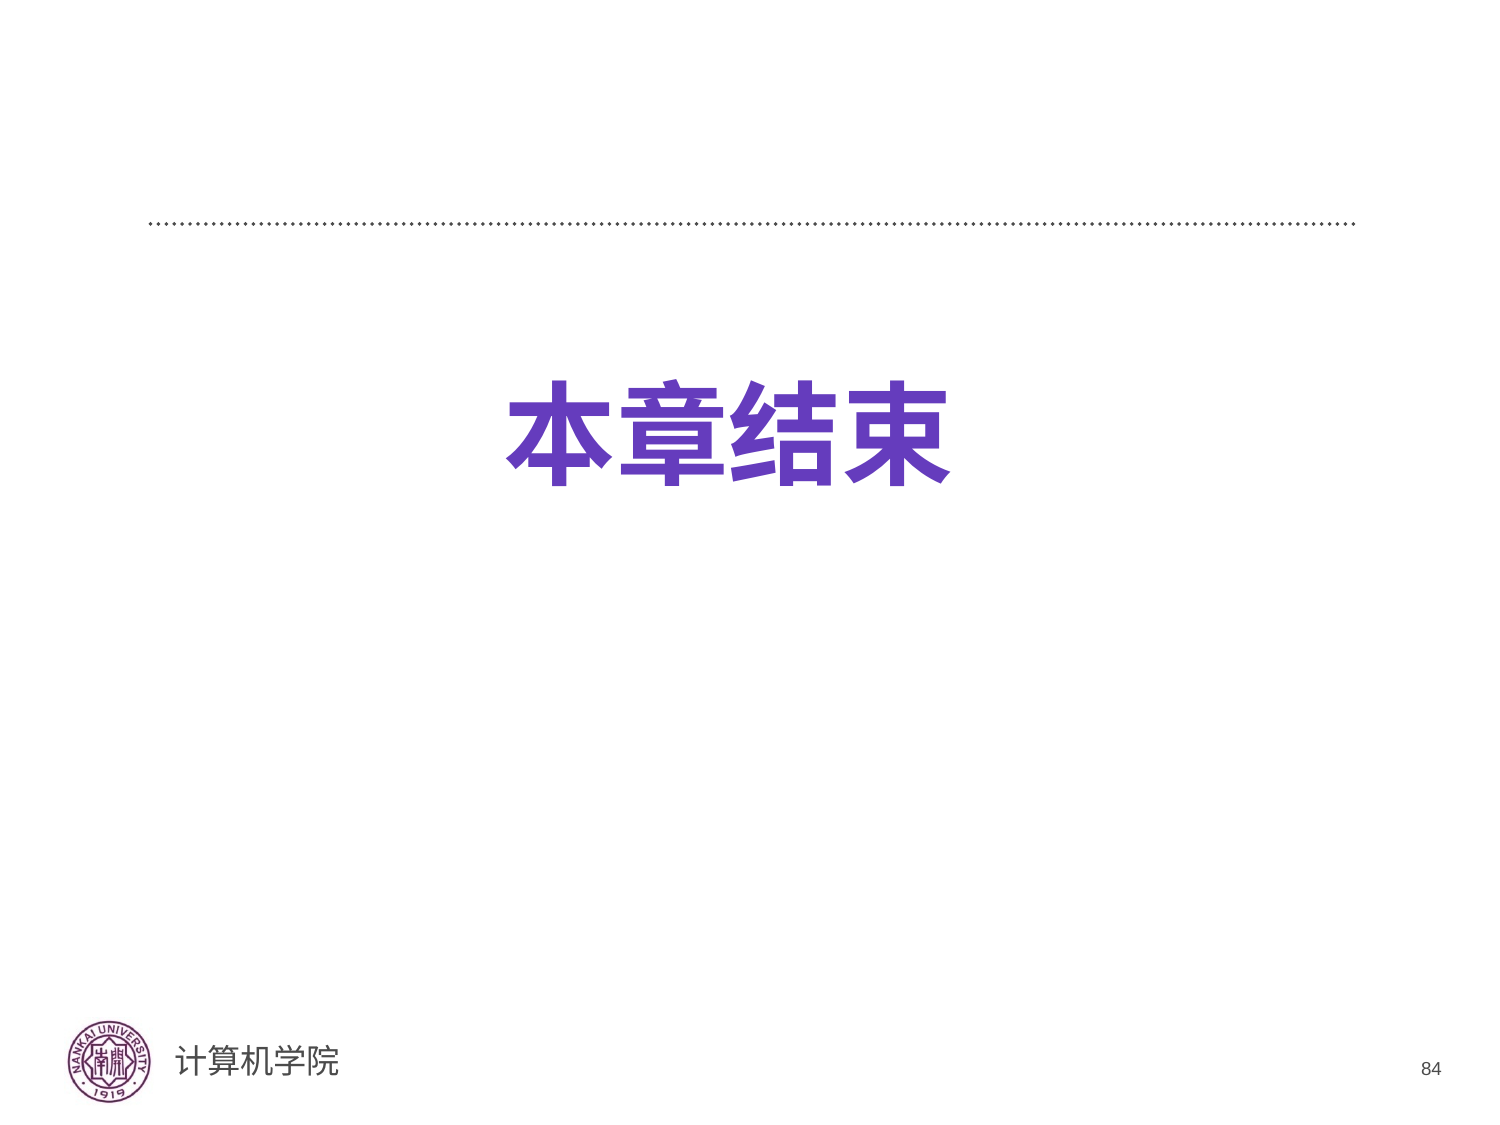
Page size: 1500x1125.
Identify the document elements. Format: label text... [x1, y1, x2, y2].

slide_number 84 [1308, 1048, 1458, 1093]
text_box 本章结束 [488, 356, 969, 507]
picture [64, 1017, 154, 1106]
